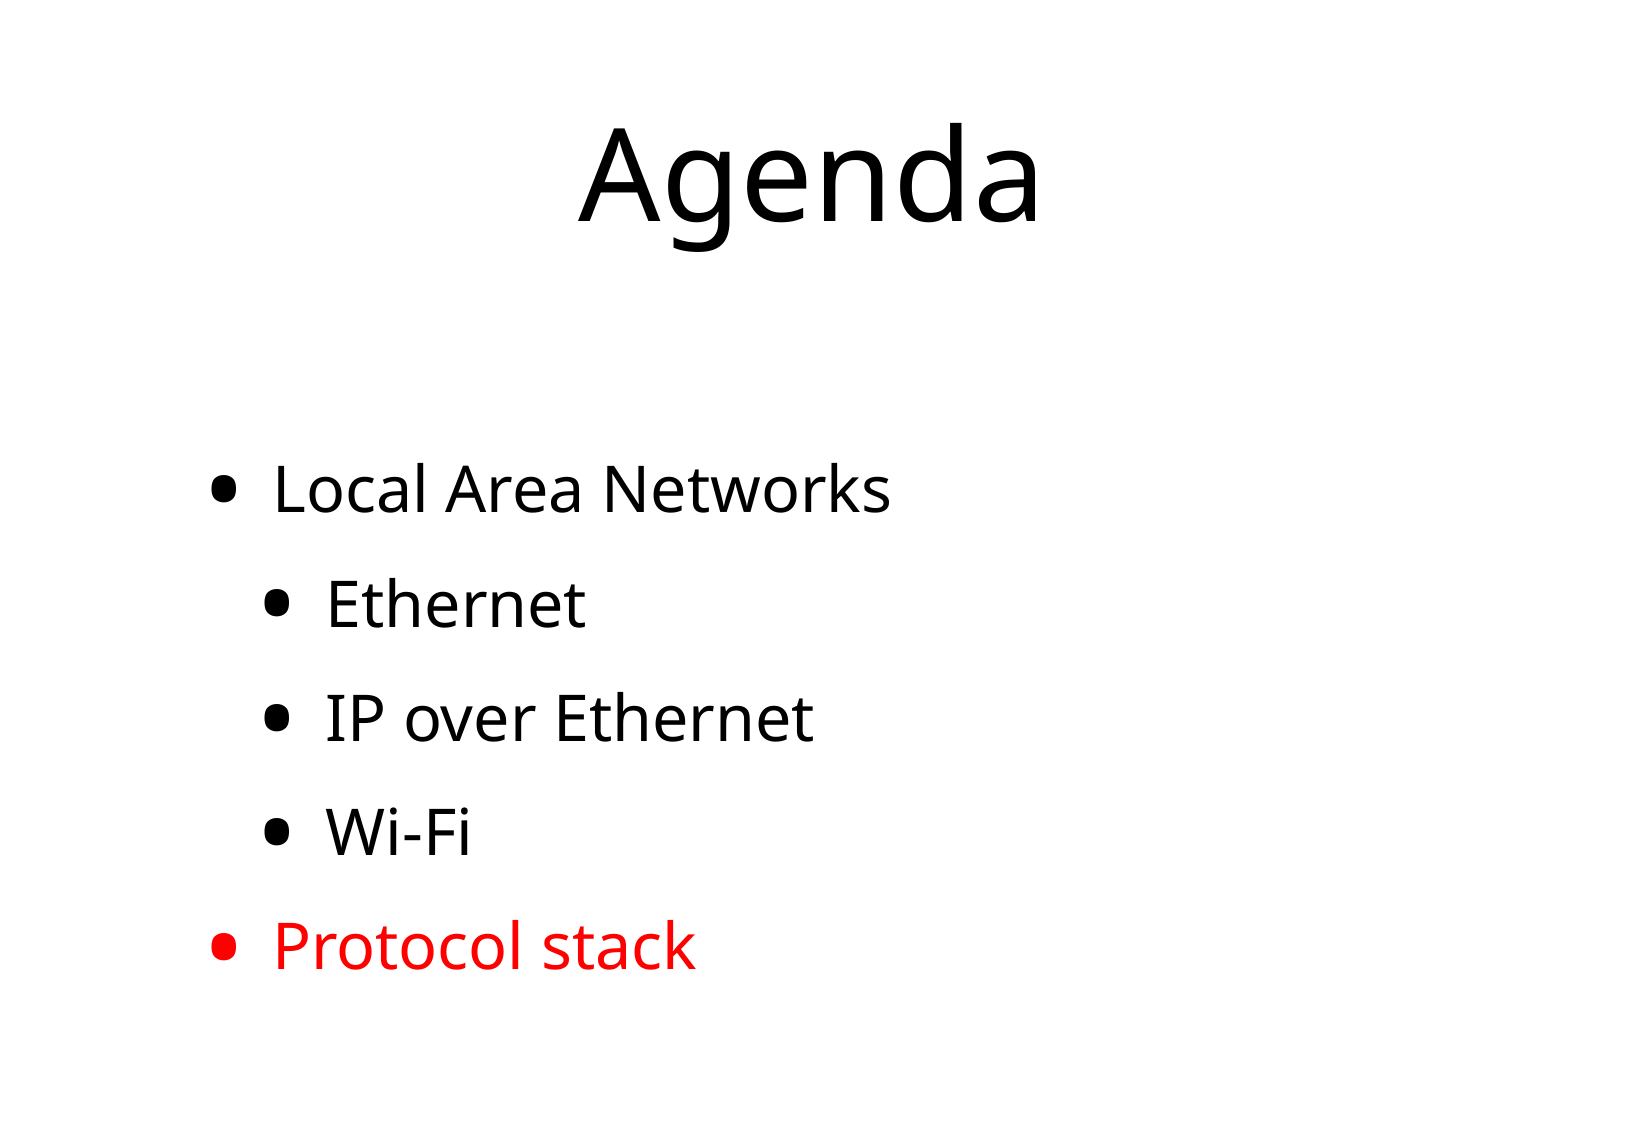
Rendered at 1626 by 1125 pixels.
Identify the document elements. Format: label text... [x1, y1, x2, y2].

list Local Area Networks Ethernet IP over Ethernet Wi-Fi Protocol stack [158, 319, 1505, 1112]
title Agenda [158, 29, 1467, 311]
